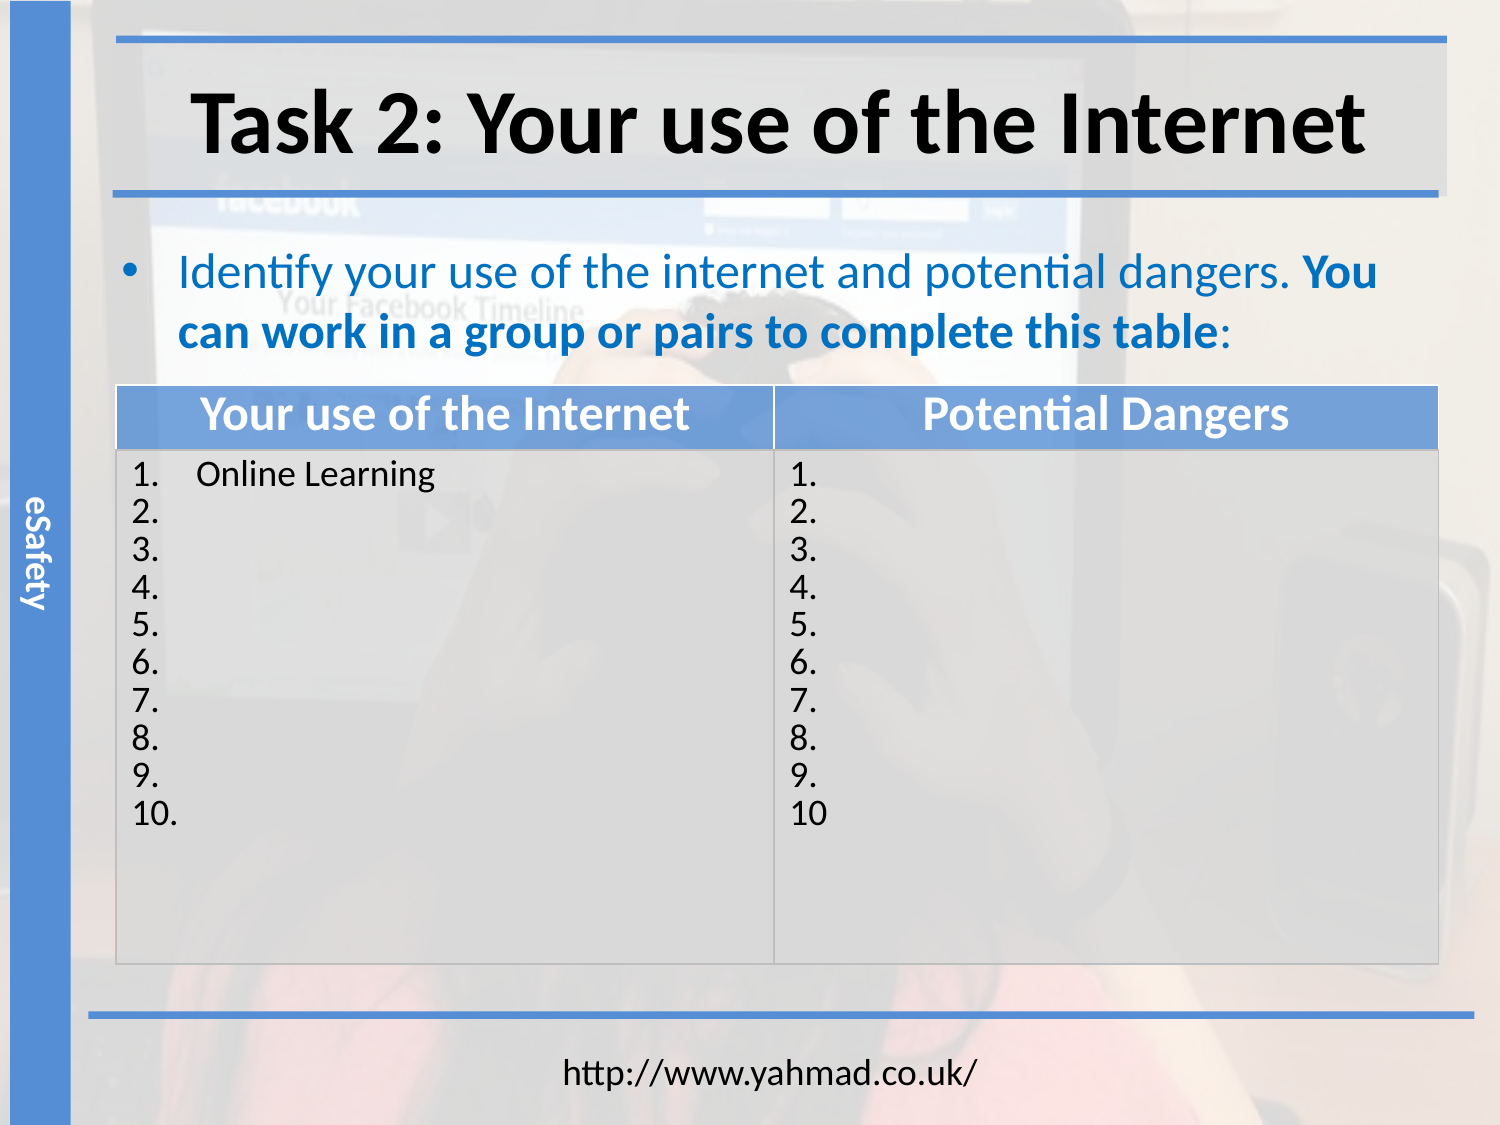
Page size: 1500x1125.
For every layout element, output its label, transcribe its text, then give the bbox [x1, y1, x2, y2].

text_box http://www.yahmad.co.uk/ [547, 1040, 993, 1100]
text_box Task 2: Your use of the Internet [112, 37, 1447, 197]
table_header Potential Dangers [775, 386, 1438, 449]
table_header Your use of the Internet [117, 386, 773, 449]
text_box [110, 188, 1441, 200]
table_cell 1. 2. 3. 4. 5. 6. 7. 8. 9. 10 [775, 451, 1438, 963]
text_box [114, 34, 1449, 45]
text_box [86, 1009, 1477, 1021]
table_cell Online Learning [117, 451, 773, 963]
list Identify your use of the internet and potential dangers. You can work in a group or pairs to complete this table: [106, 231, 1457, 974]
